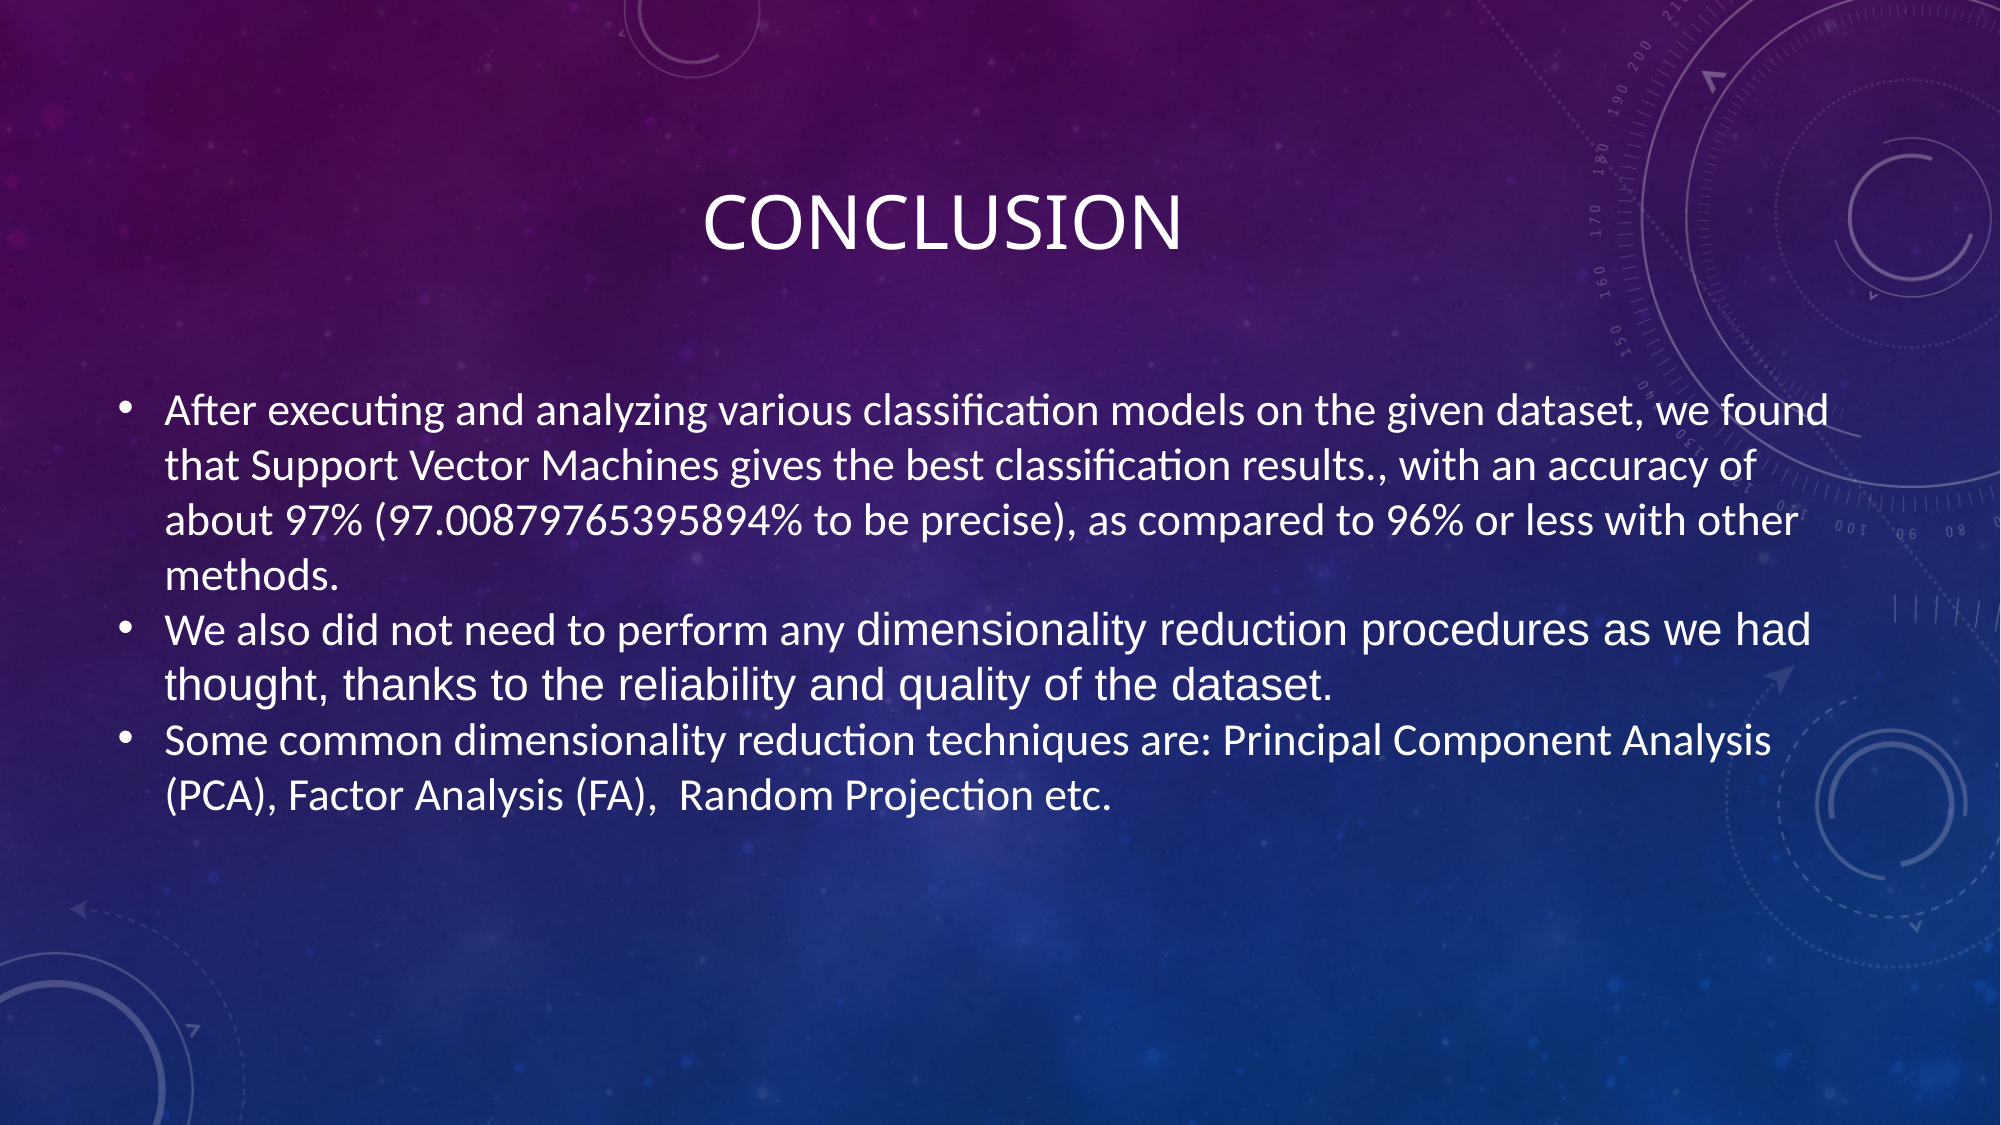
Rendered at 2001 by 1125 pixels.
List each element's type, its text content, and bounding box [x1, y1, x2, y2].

text_box After executing and analyzing various classification models on the given dataset, we found that Support Vector Machines gives the best classification results., with an accuracy of about 97% (97.00879765395894% to be precise), as compared to 96% or less with other methods. We also did not need to perform any dimensionality reduction procedures as we had thought, thanks to the reliability and quality of the dataset. Some common dimensionality reduction techniques are: Principal Component Analysis (PCA), Factor Analysis (FA), Random Projection etc. [102, 372, 1871, 827]
title conclusion [112, 99, 1775, 339]
picture [0, 0, 2001, 1125]
